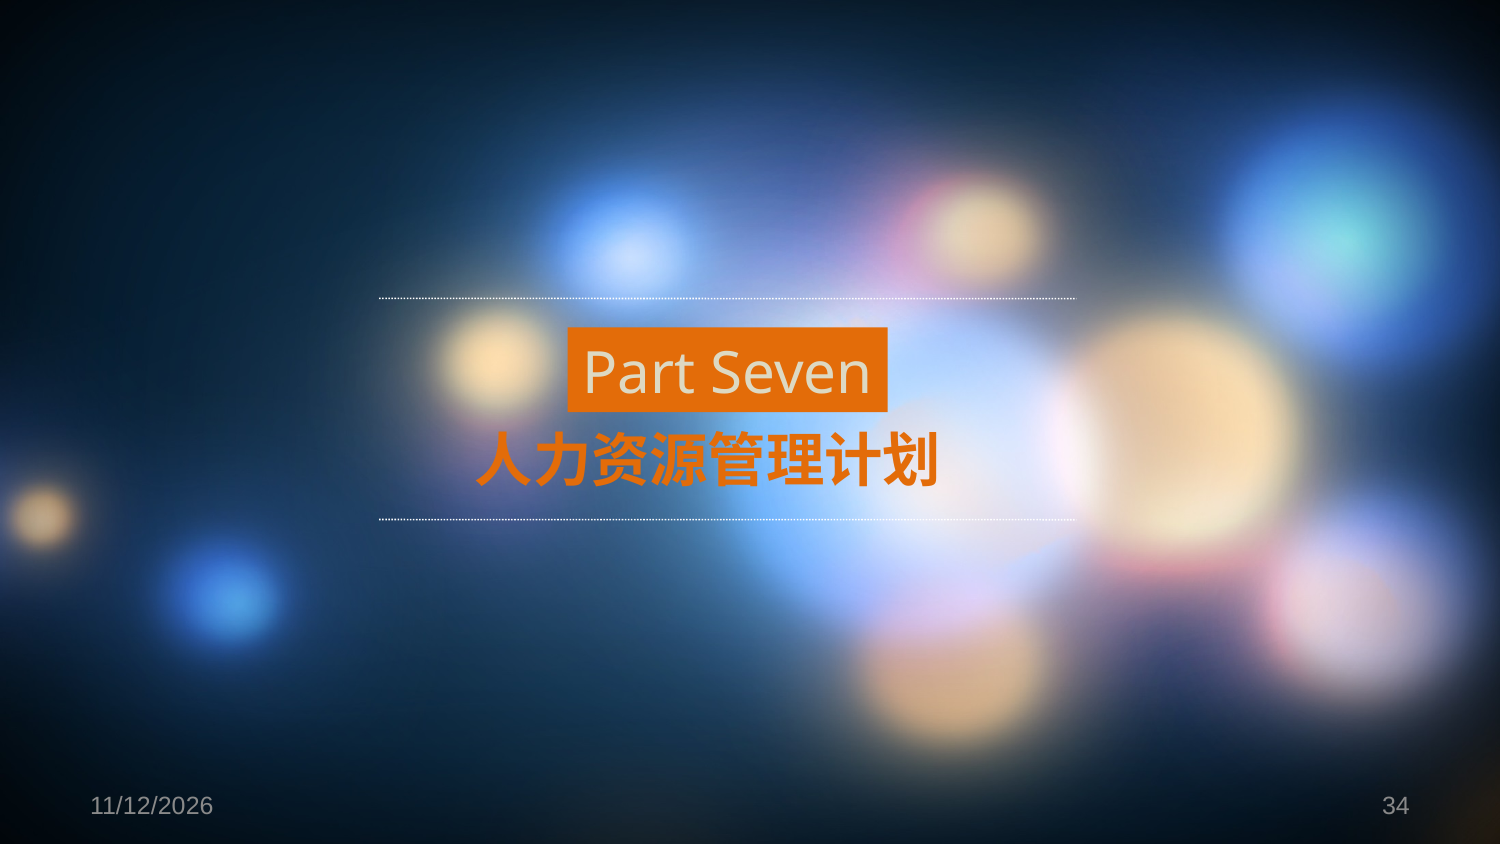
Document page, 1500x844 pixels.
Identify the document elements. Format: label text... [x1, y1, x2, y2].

text_box 人力资源管理计划 [460, 415, 996, 500]
slide_number 34 [1074, 781, 1426, 828]
picture [0, 0, 1500, 844]
text_box Part Seven [567, 327, 888, 413]
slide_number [74, 781, 426, 828]
